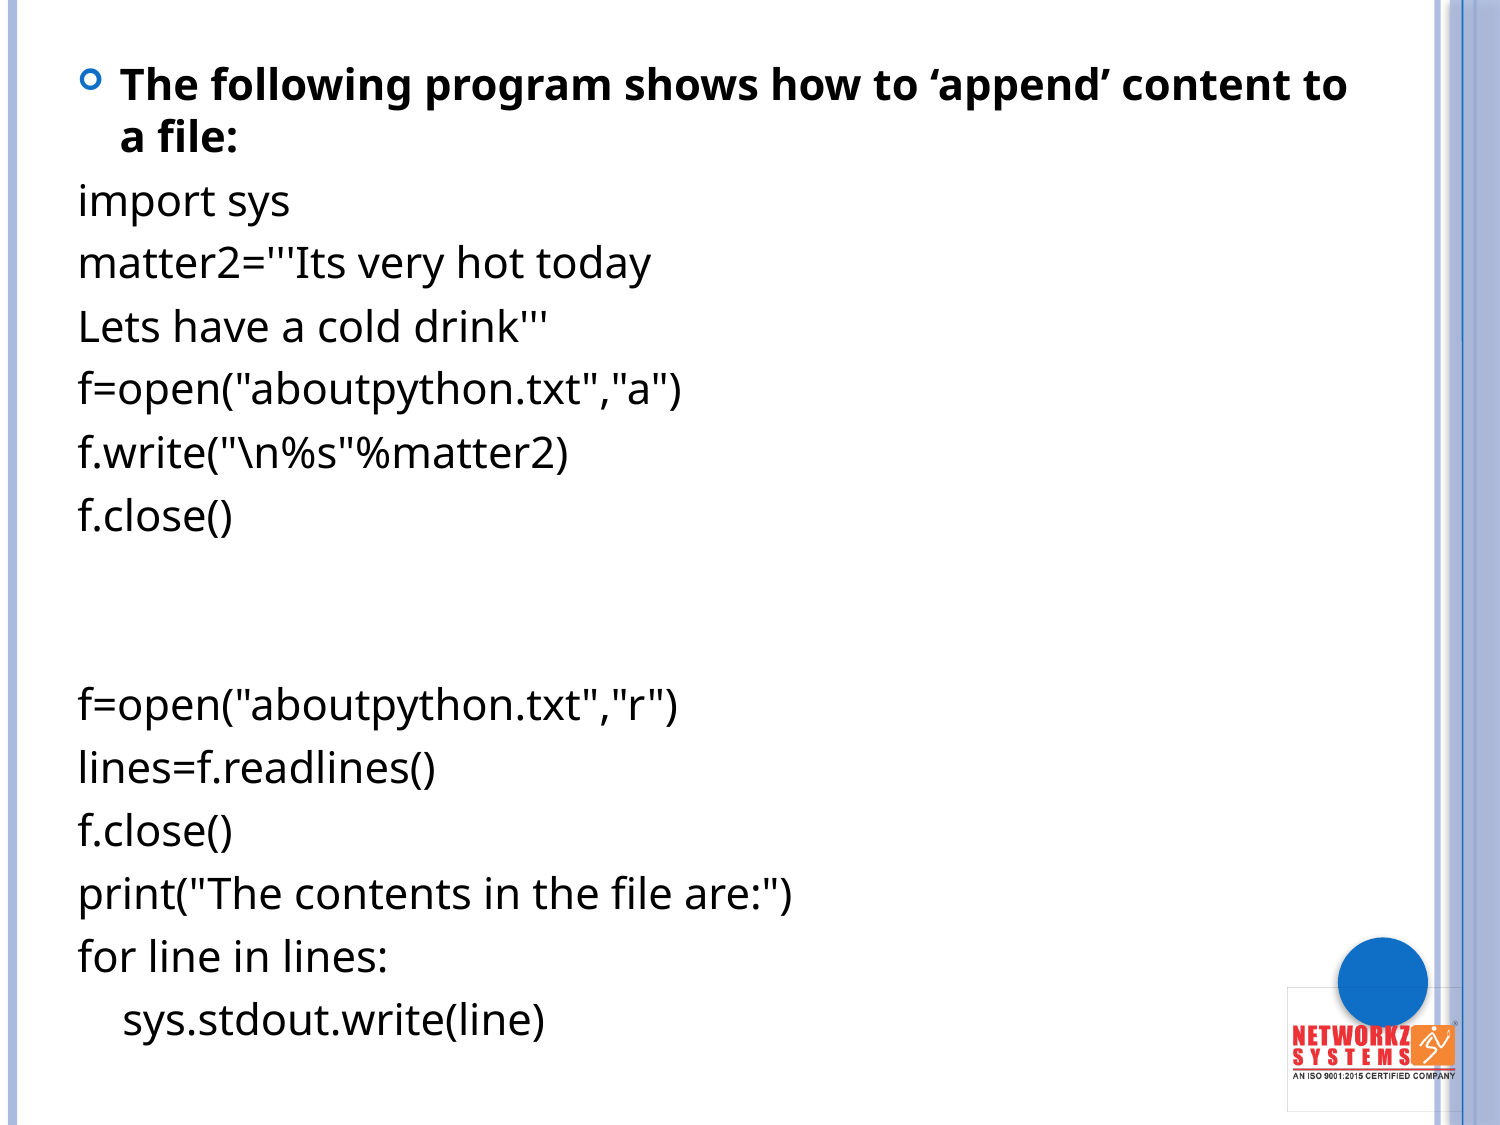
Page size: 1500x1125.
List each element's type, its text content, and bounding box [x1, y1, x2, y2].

picture [1286, 986, 1463, 1112]
list The following program shows how to ‘append’ content to a file: import sys matter2='''Its very hot today Lets have a cold drink''' f=open("aboutpython.txt","a") f.write("\n%s"%matter2) f.close() f=open("aboutpython.txt","r") lines=f.readlines() f.close() print("The contents in the file are:") for line in lines: sys.stdout.write(line) [62, 50, 1400, 1055]
